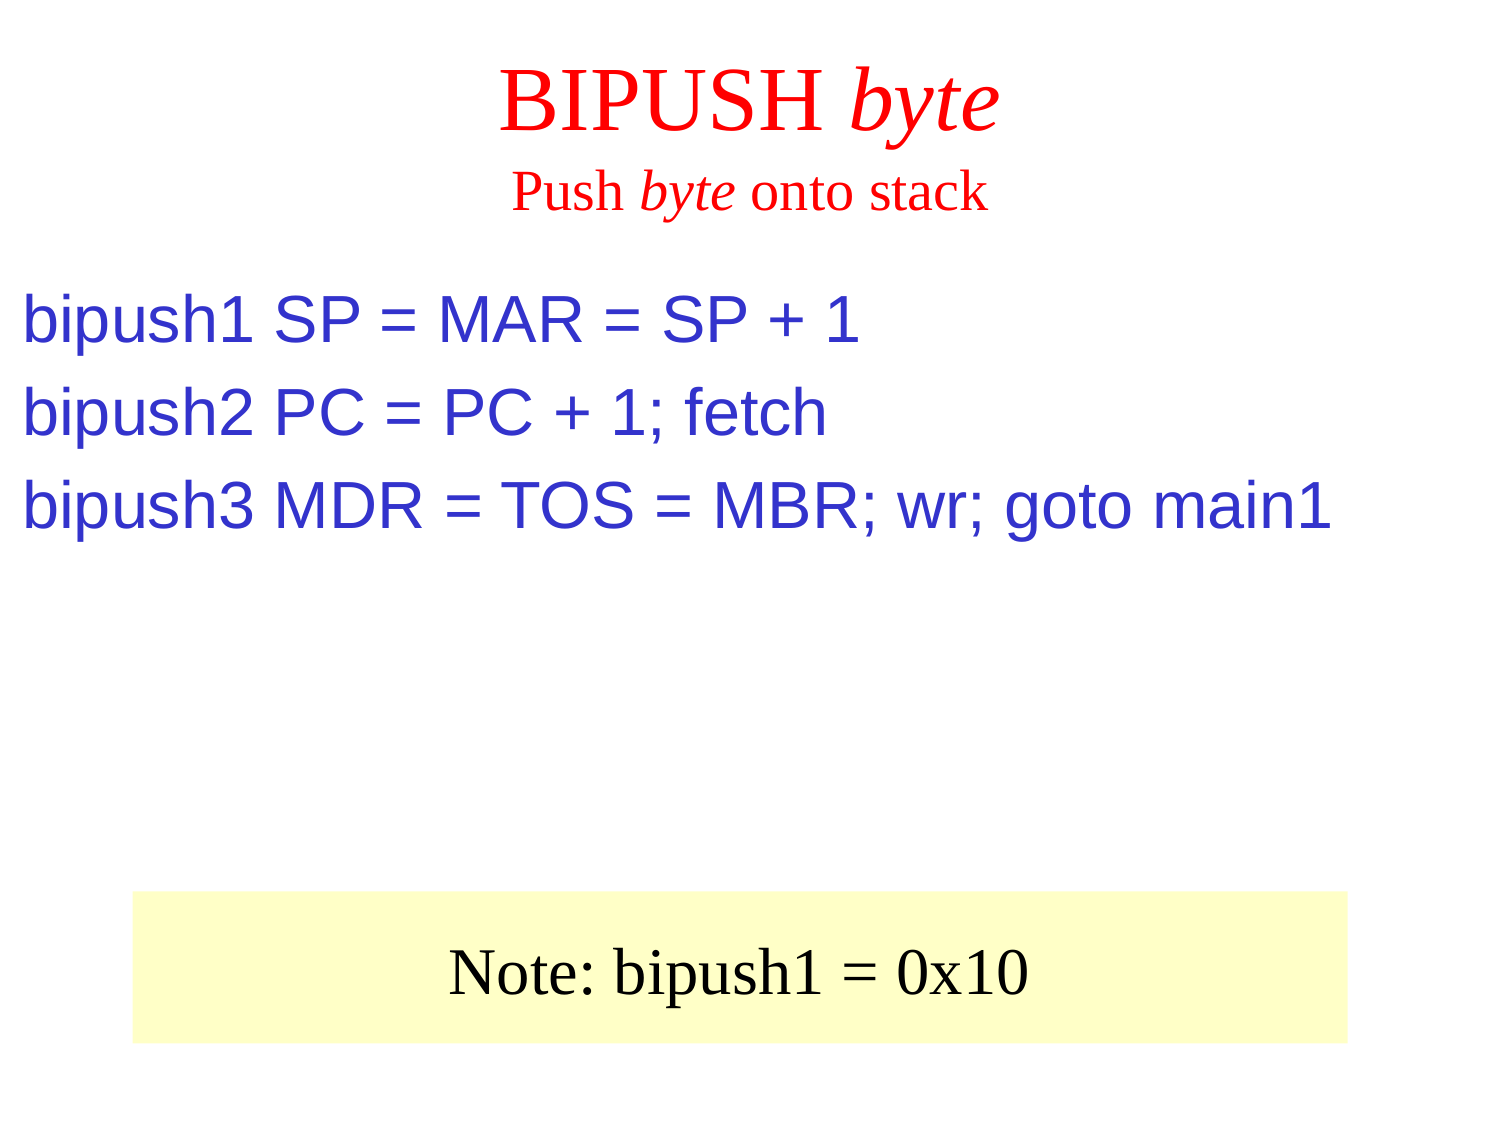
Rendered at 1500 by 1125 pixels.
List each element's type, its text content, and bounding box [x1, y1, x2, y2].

title BIPUSH byte [0, 0, 1500, 93]
text_box Push byte onto stack [0, 93, 1500, 281]
list bipush1 SP = MAR = SP + 1 bipush2 PC = PC + 1; fetch bipush3 MDR = TOS = MBR; wr; goto main1 [6, 281, 1500, 1076]
text_box Note: bipush1 = 0x10 [132, 891, 1348, 1044]
